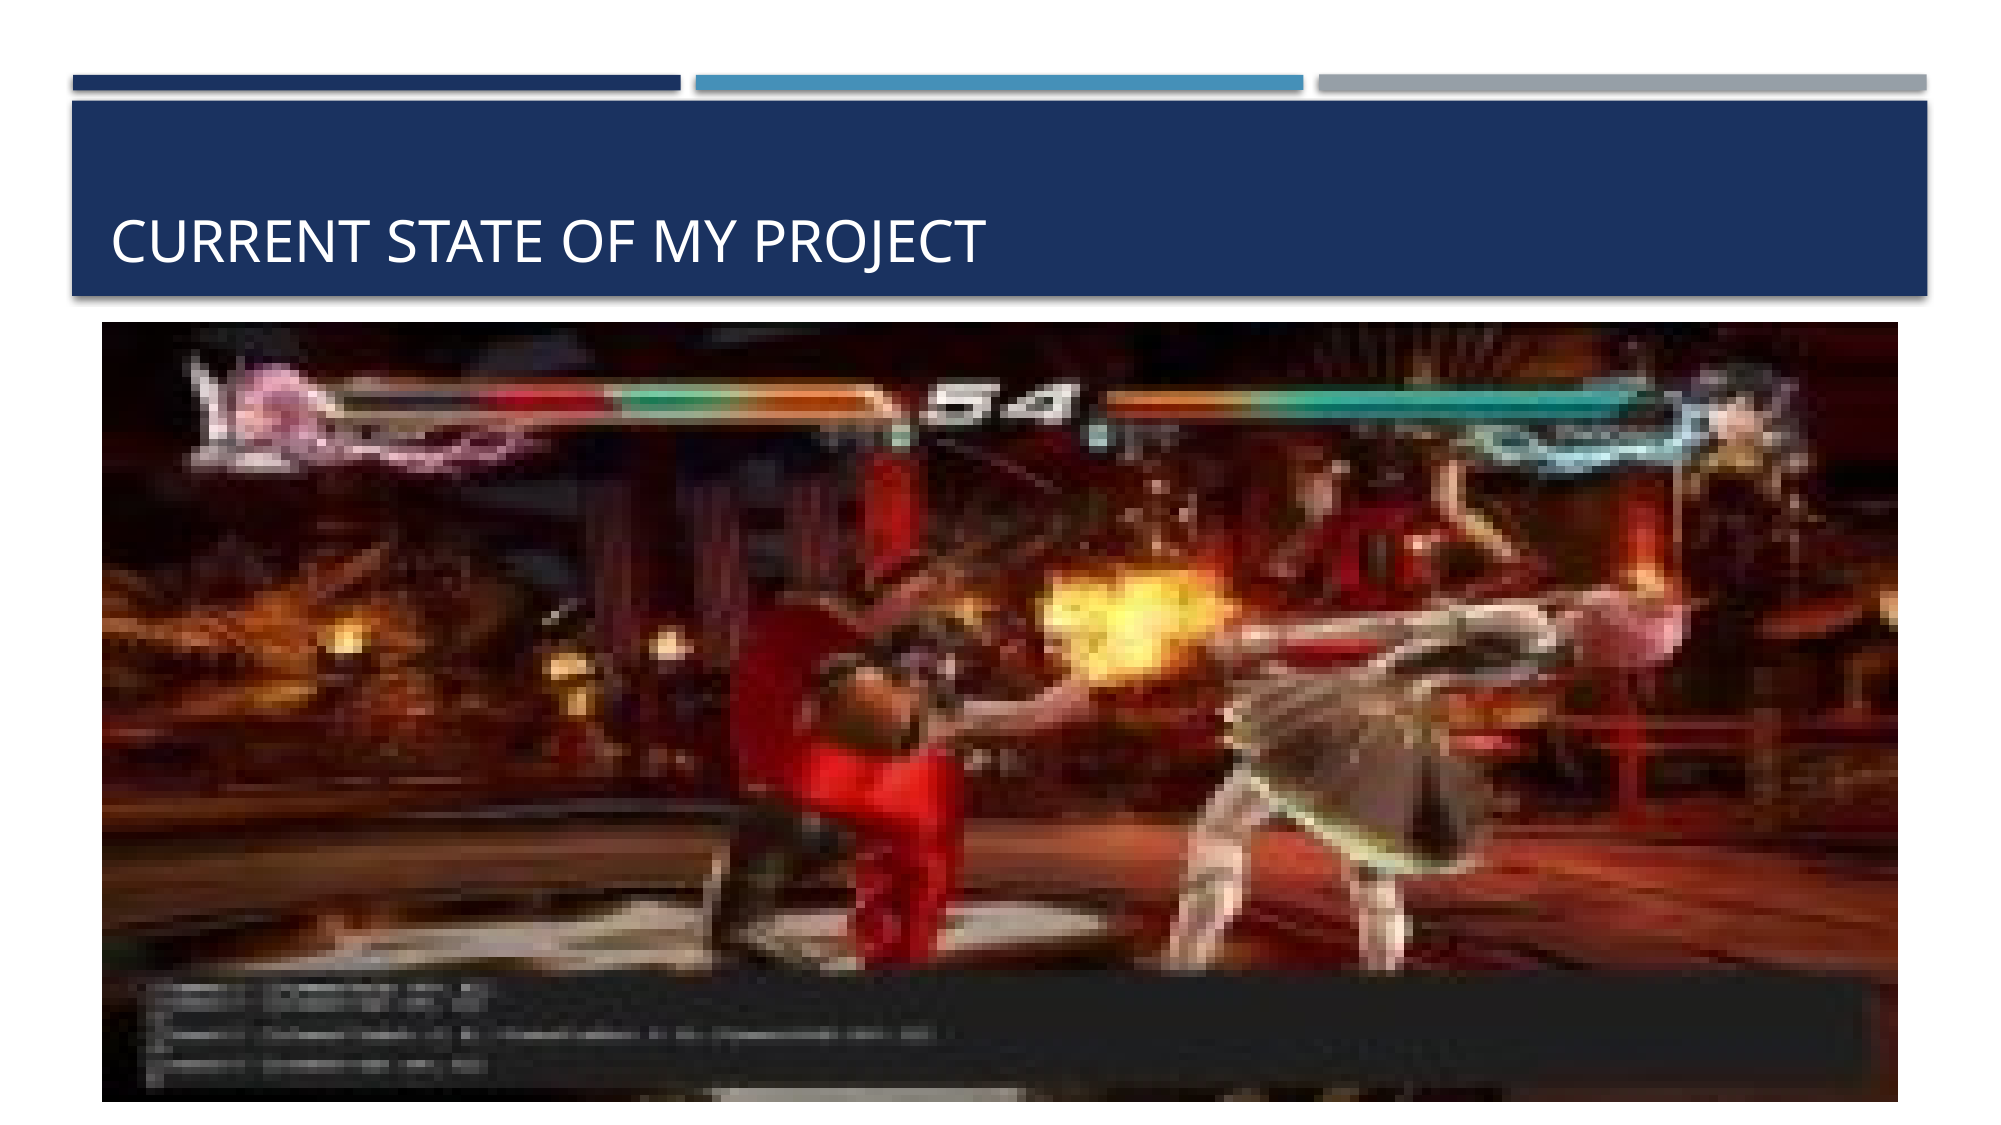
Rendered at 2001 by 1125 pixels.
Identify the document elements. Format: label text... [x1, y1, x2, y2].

title Current State of my Project [95, 115, 1905, 282]
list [101, 321, 1899, 1103]
